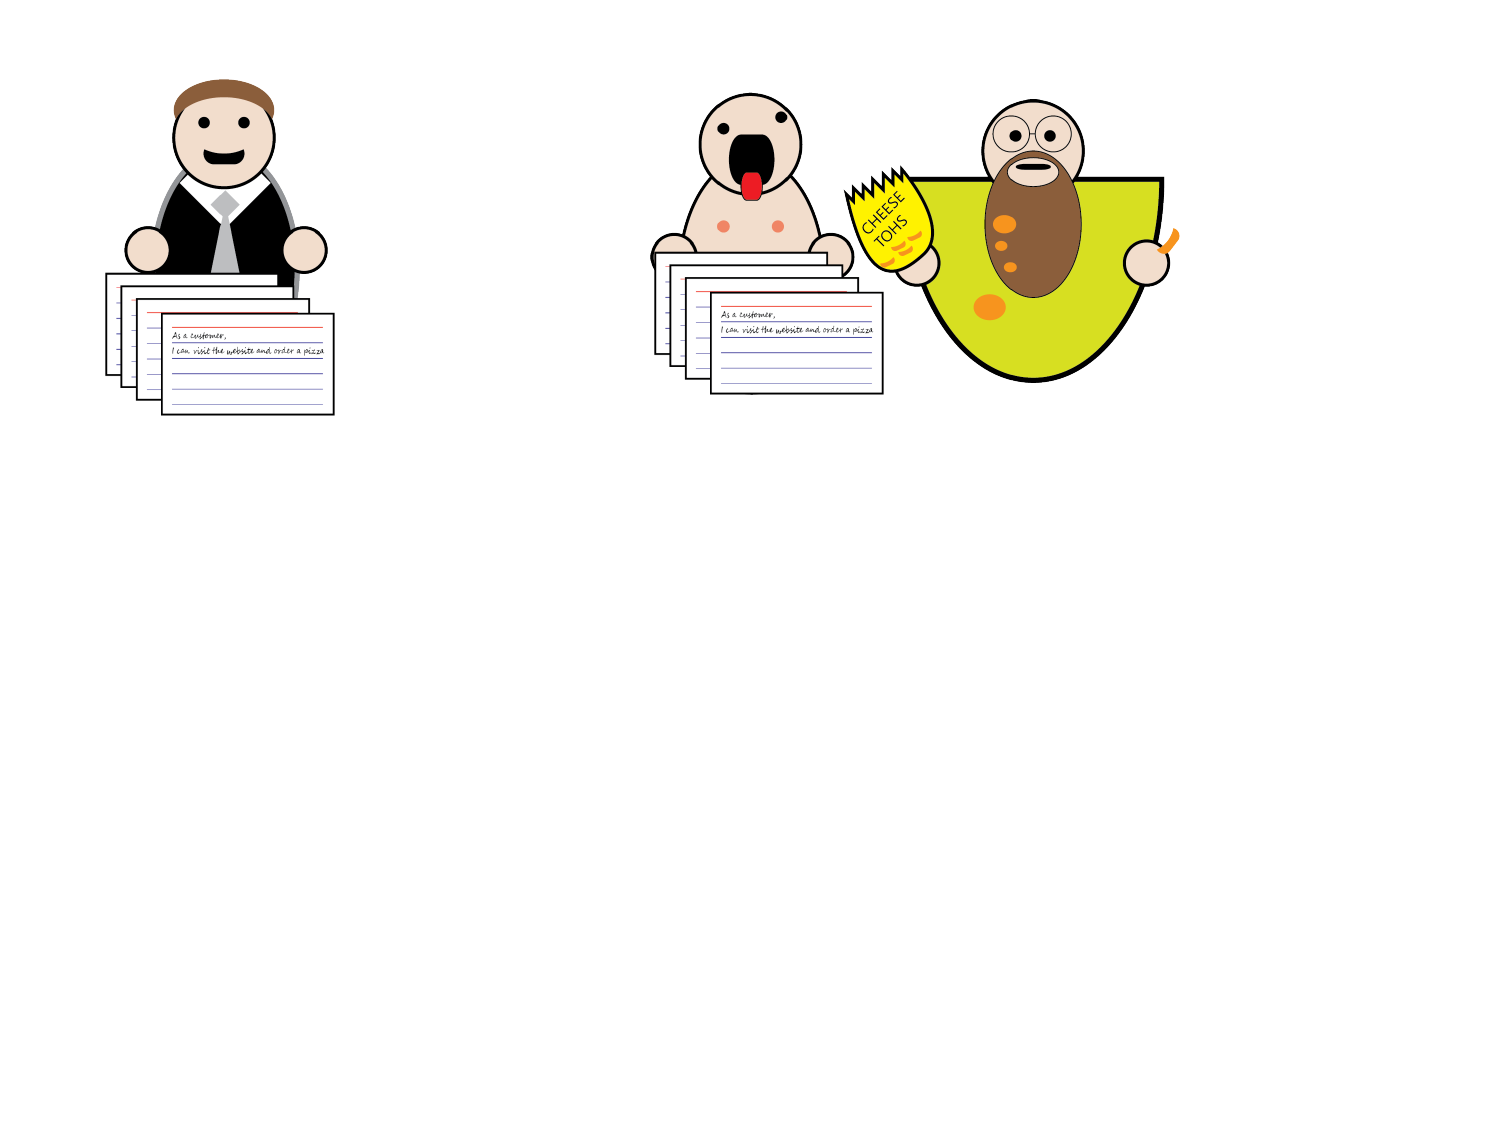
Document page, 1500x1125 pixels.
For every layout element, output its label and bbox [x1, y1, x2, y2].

picture [24, 62, 417, 431]
picture [649, 92, 1181, 410]
